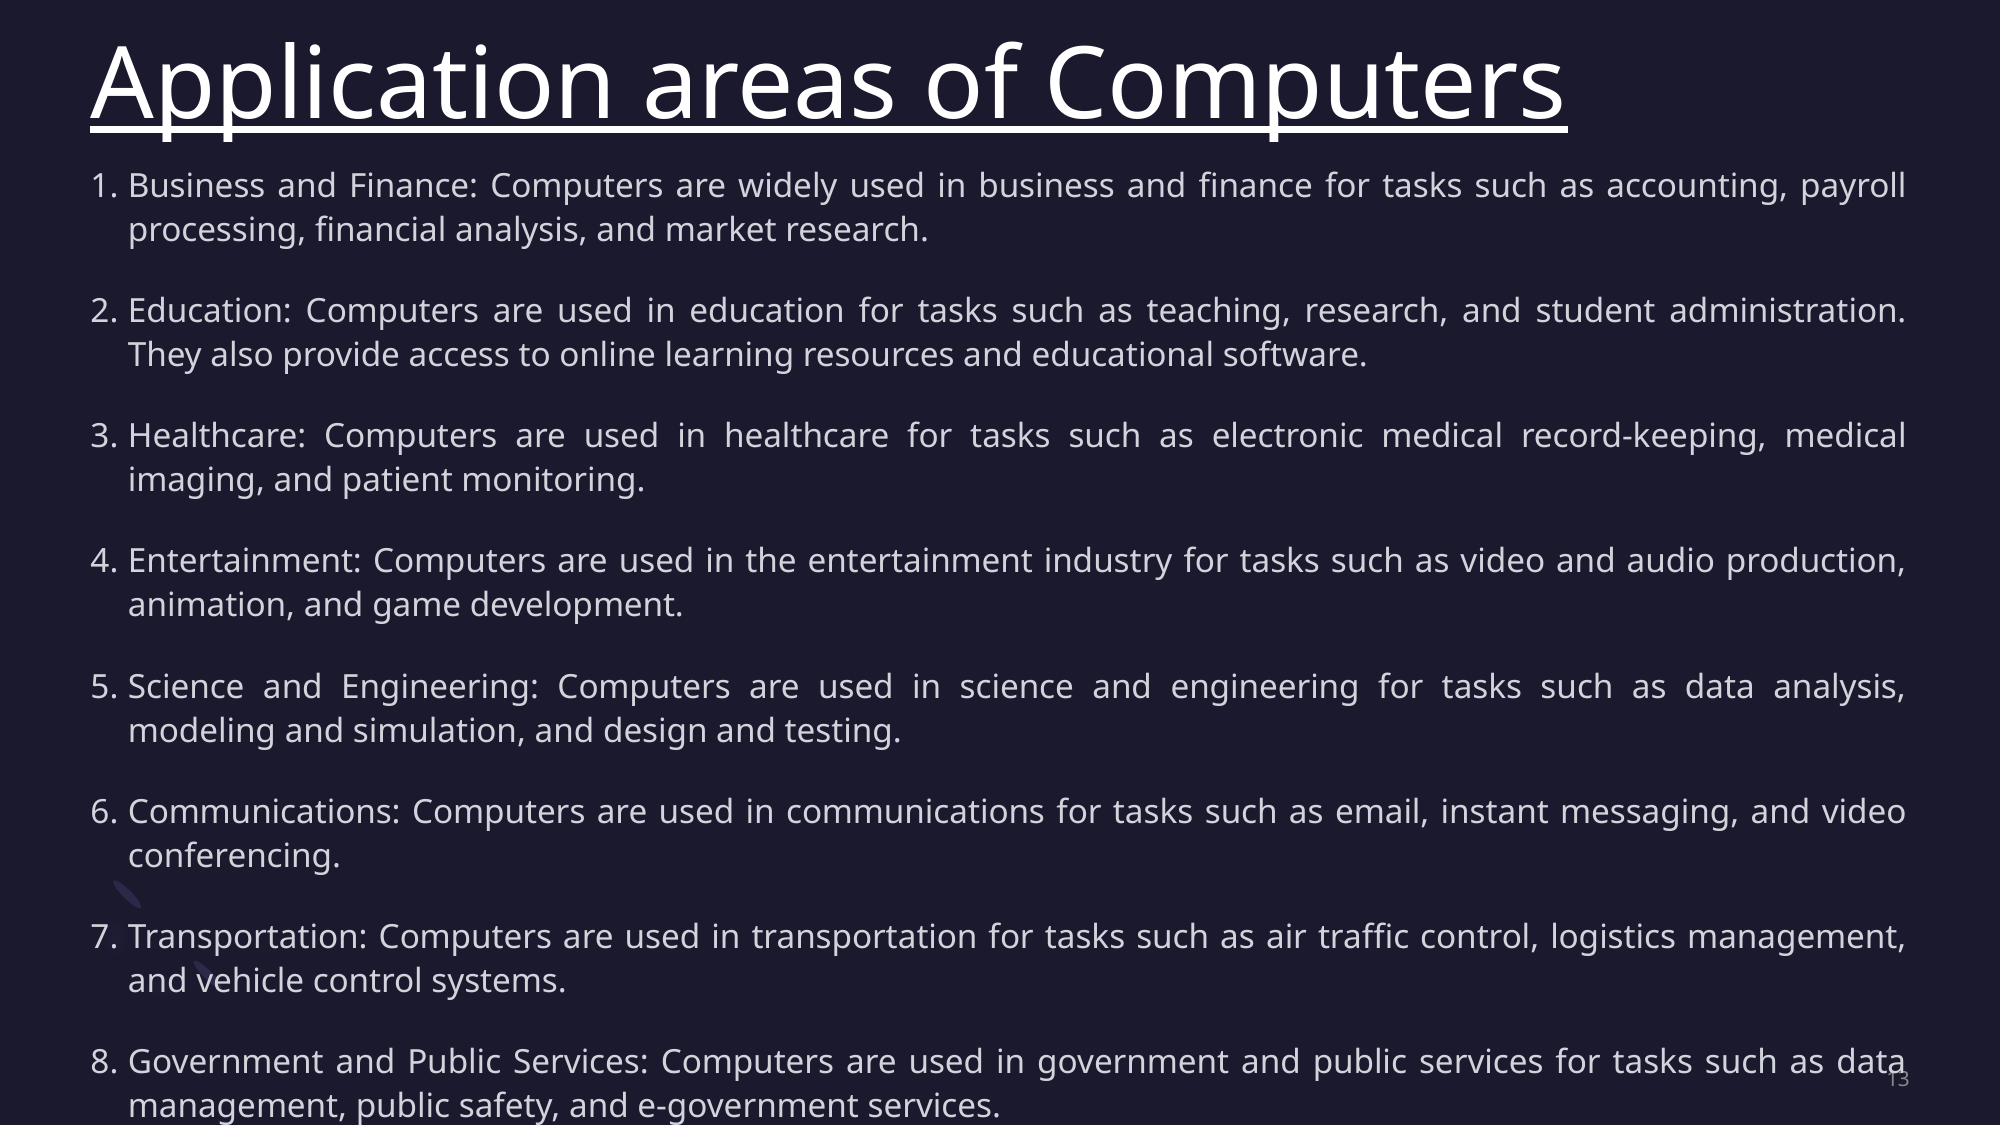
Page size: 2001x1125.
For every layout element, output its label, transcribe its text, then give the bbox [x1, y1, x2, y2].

title Application areas of Computers [90, 32, 1910, 136]
slide_number 13 [1632, 1067, 1910, 1093]
list Business and Finance: Computers are widely used in business and finance for tasks such as accounting, payroll processing, financial analysis, and market research. Education: Computers are used in education for tasks such as teaching, research, and student administration. They also provide access to online learning resources and educational software. Healthcare: Computers are used in healthcare for tasks such as electronic medical record-keeping, medical imaging, and patient monitoring. Entertainment: Computers are used in the entertainment industry for tasks such as video and audio production, animation, and game development. Science and Engineering: Computers are used in science and engineering for tasks such as data analysis, modeling and simulation, and design and testing. Communications: Computers are used in communications for tasks such as email, instant messaging, and video conferencing. Transportation: Computers are used in transportation for tasks such as air traffic control, logistics management, and vehicle control systems. Government and Public Services: Computers are used in government and public services for tasks such as data management, public safety, and e-government services. [90, 159, 1910, 1068]
